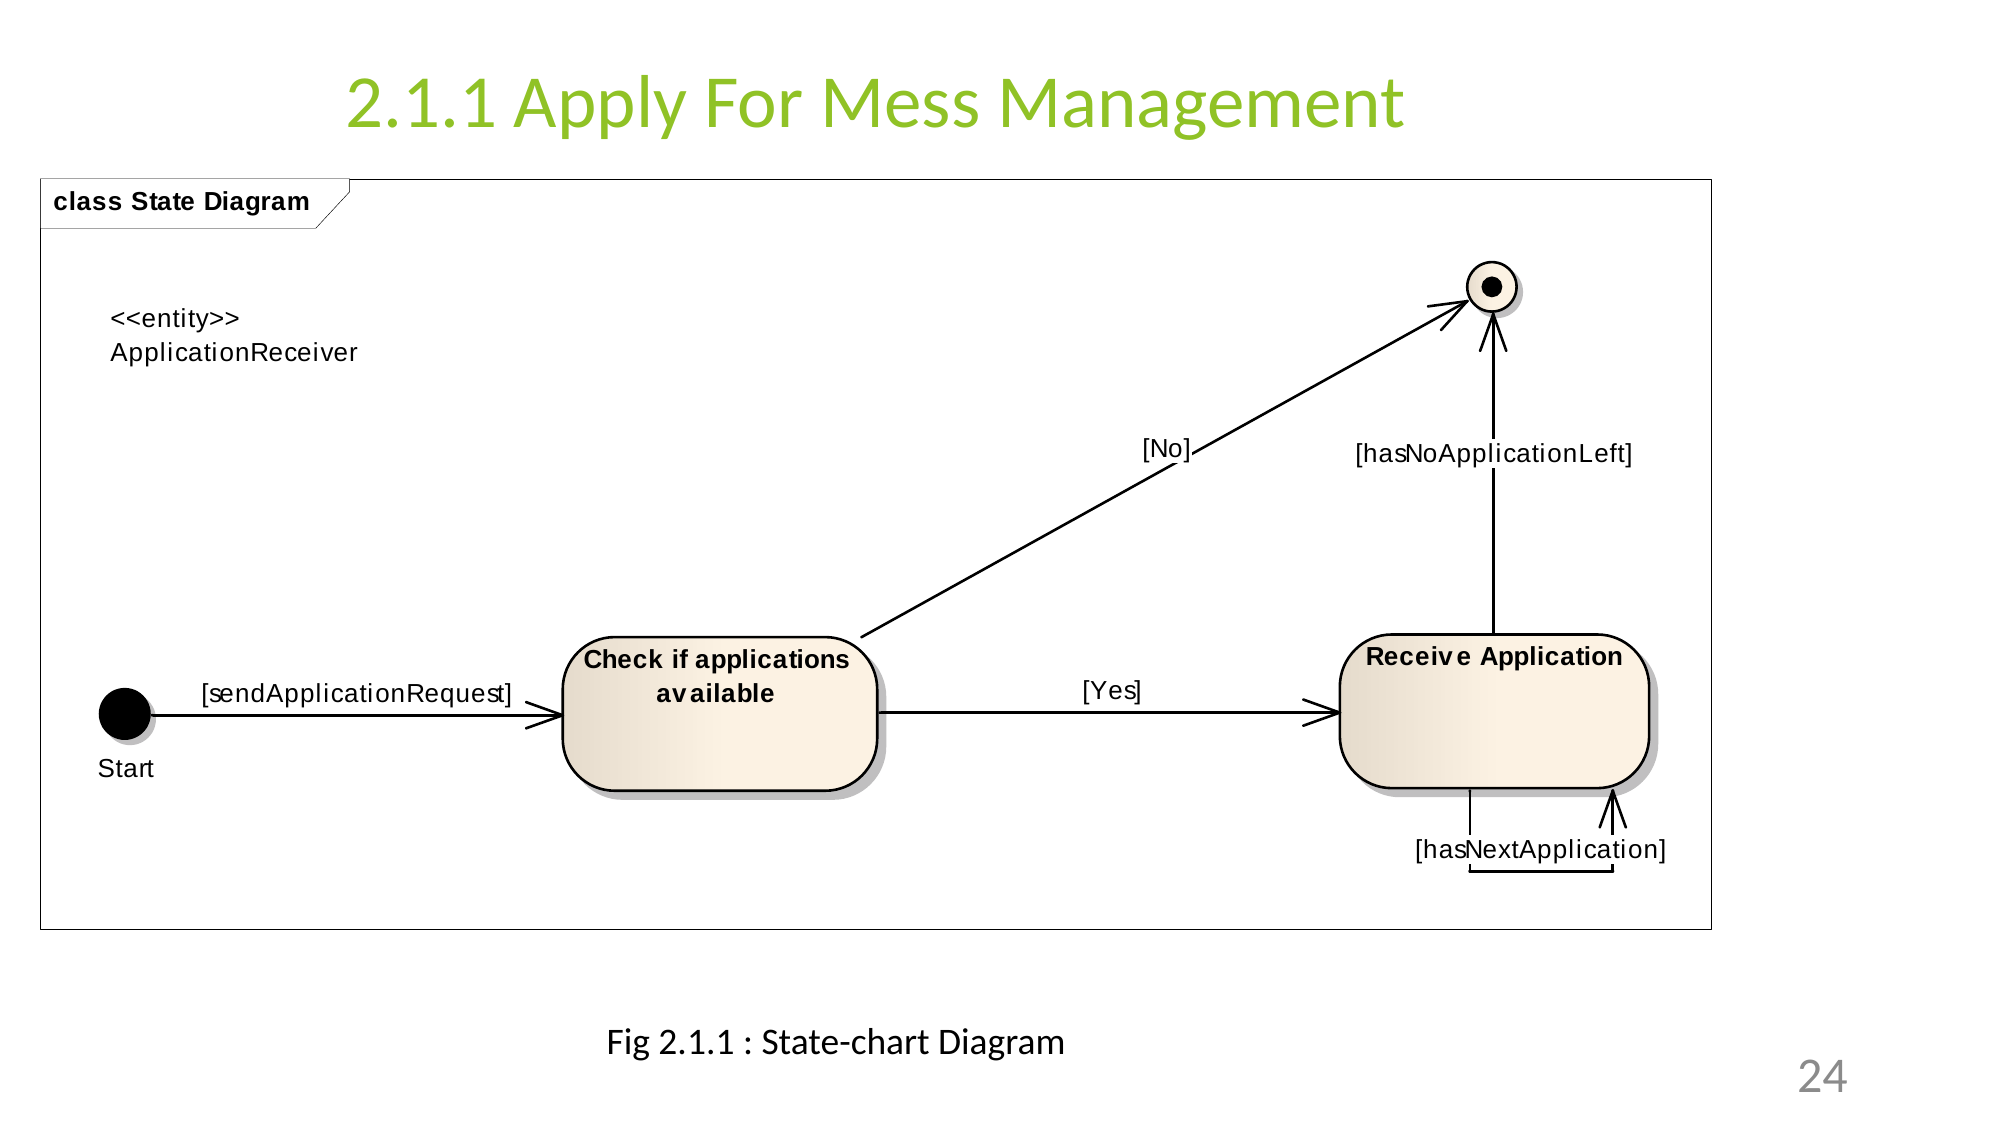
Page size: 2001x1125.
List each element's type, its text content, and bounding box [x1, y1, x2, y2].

picture [32, 170, 1720, 937]
text_box Fig 2.1.1 : State-chart Diagram [591, 1009, 1081, 1070]
text_box 2.1.1 Apply For Mess Management [239, 44, 1513, 150]
slide_number 24 [1412, 1042, 1863, 1103]
